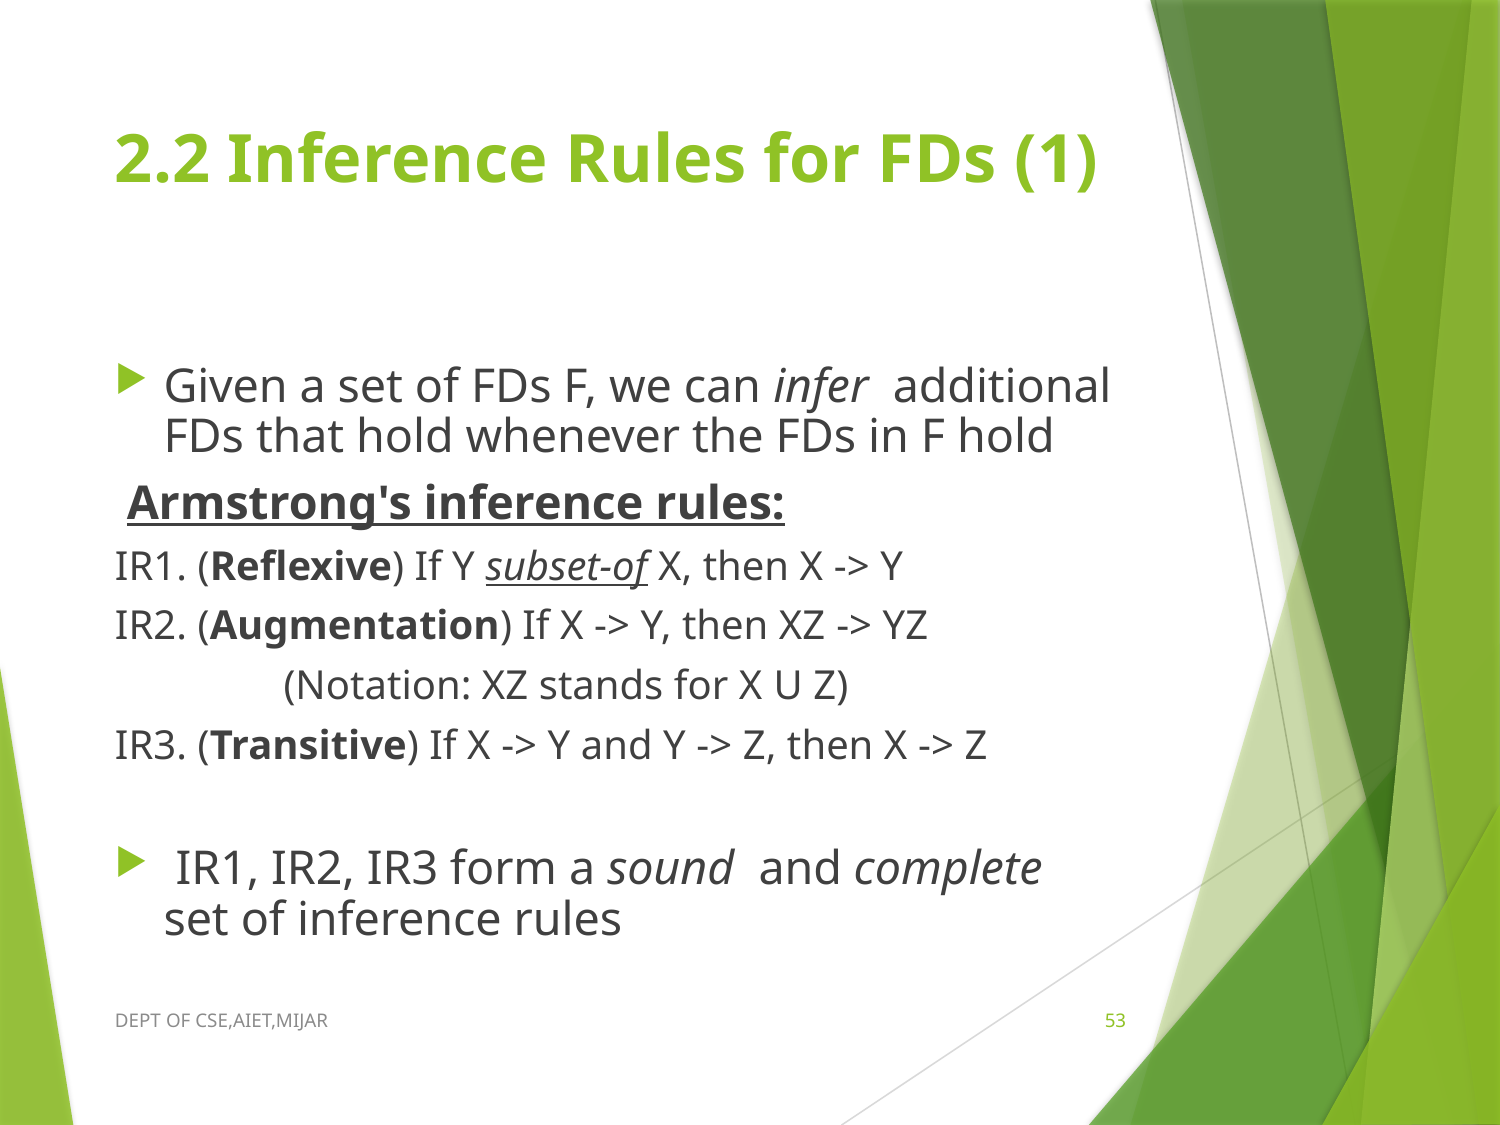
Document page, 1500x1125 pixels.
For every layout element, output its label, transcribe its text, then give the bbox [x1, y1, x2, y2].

title 2.2 Inference Rules for FDs (1) [99, 99, 1142, 317]
slide_number 53 [1057, 991, 1142, 1051]
list Given a set of FDs F, we can infer additional FDs that hold whenever the FDs in F hold Armstrong's inference rules: IR1. (Reflexive) If Y subset-of X, then X -> Y IR2. (Augmentation) If X -> Y, then XZ -> YZ (Notation: XZ stands for X U Z) IR3. (Transitive) If X -> Y and Y -> Z, then X -> Z IR1, IR2, IR3 form a sound and complete set of inference rules [99, 354, 1142, 992]
footer DEPT OF CSE,AIET,MIJAR [99, 991, 859, 1051]
